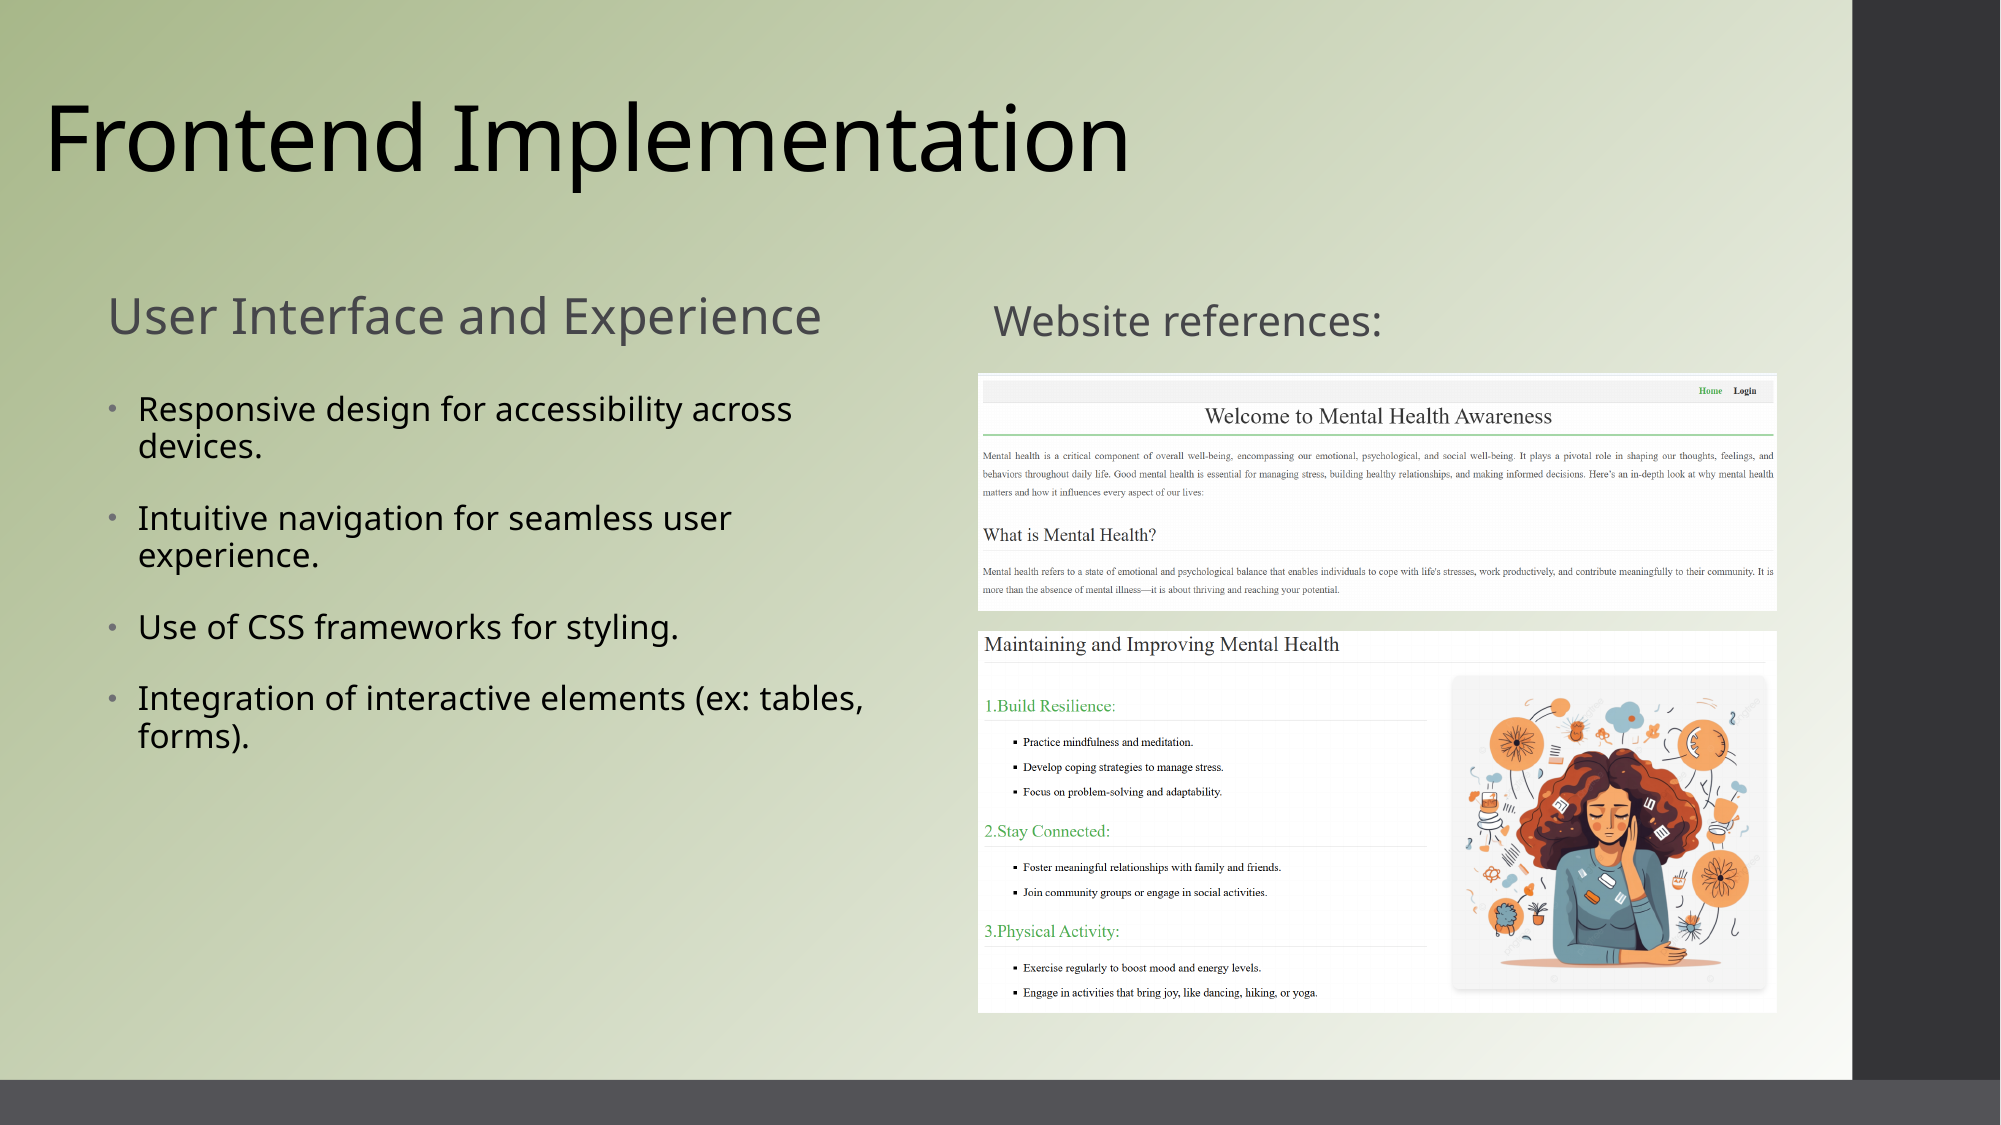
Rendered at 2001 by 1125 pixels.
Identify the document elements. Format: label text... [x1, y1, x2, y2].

list User Interface and Experience [92, 228, 892, 354]
picture [978, 631, 1777, 1013]
title Frontend Implementation [28, 45, 1787, 199]
list Website references: [978, 228, 1777, 354]
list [978, 372, 1777, 611]
list Responsive design for accessibility across devices. Intuitive navigation for seamless user experience. Use of CSS frameworks for styling. Integration of interactive elements (ex: tables, forms). [92, 383, 892, 1010]
